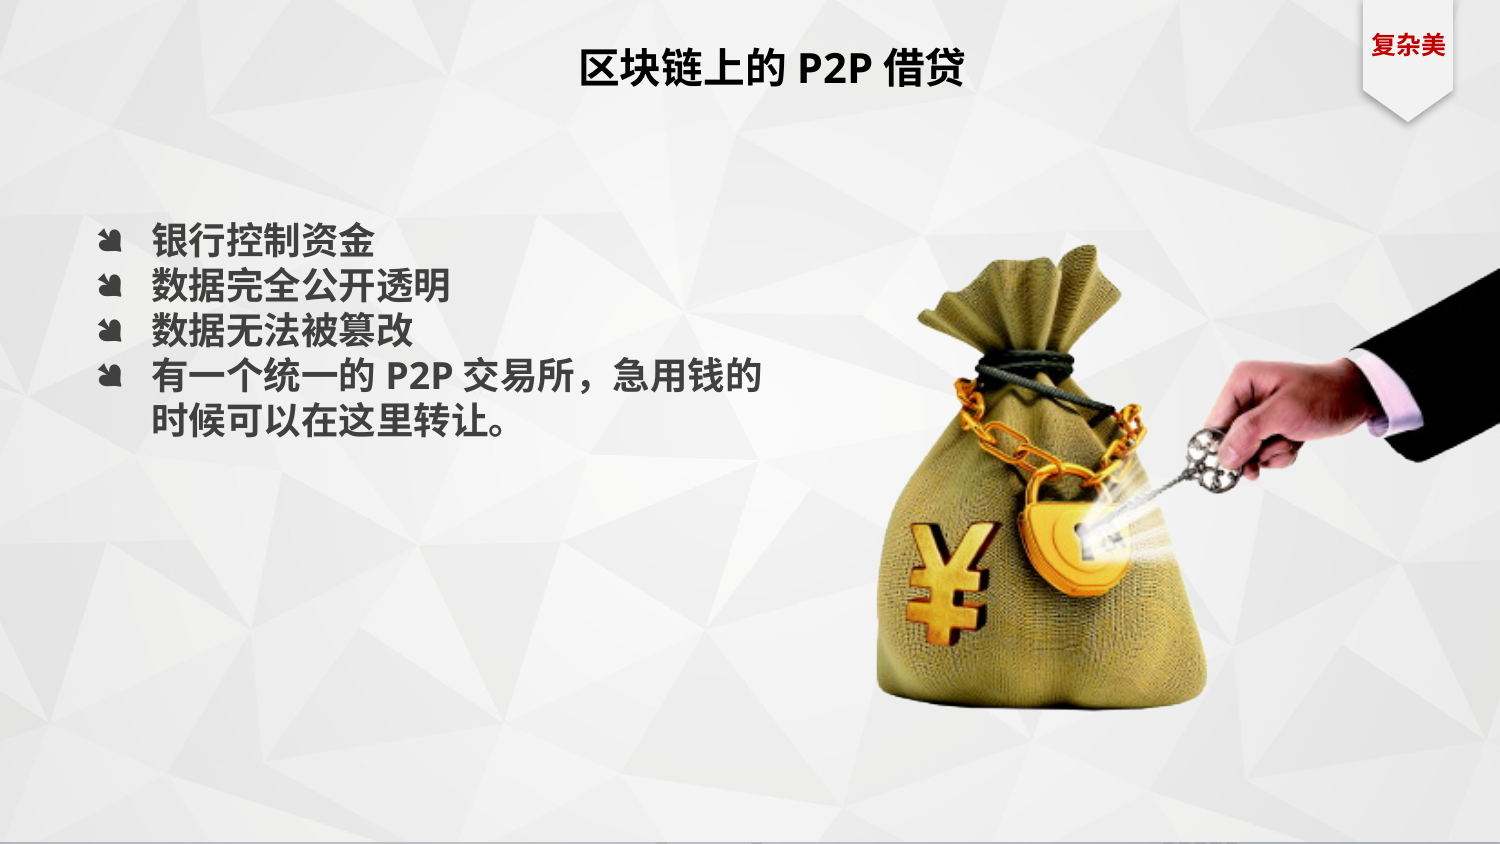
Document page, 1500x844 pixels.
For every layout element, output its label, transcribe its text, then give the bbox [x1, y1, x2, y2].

picture [0, 0, 1500, 844]
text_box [1362, 0, 1456, 123]
text_box 银行控制资金 数据完全公开透明 数据无法被篡改 有一个统一的P2P交易所，急用钱的时候可以在这里转让。 [87, 209, 782, 450]
text_box 区块链上的P2P借贷 [462, 34, 1083, 100]
